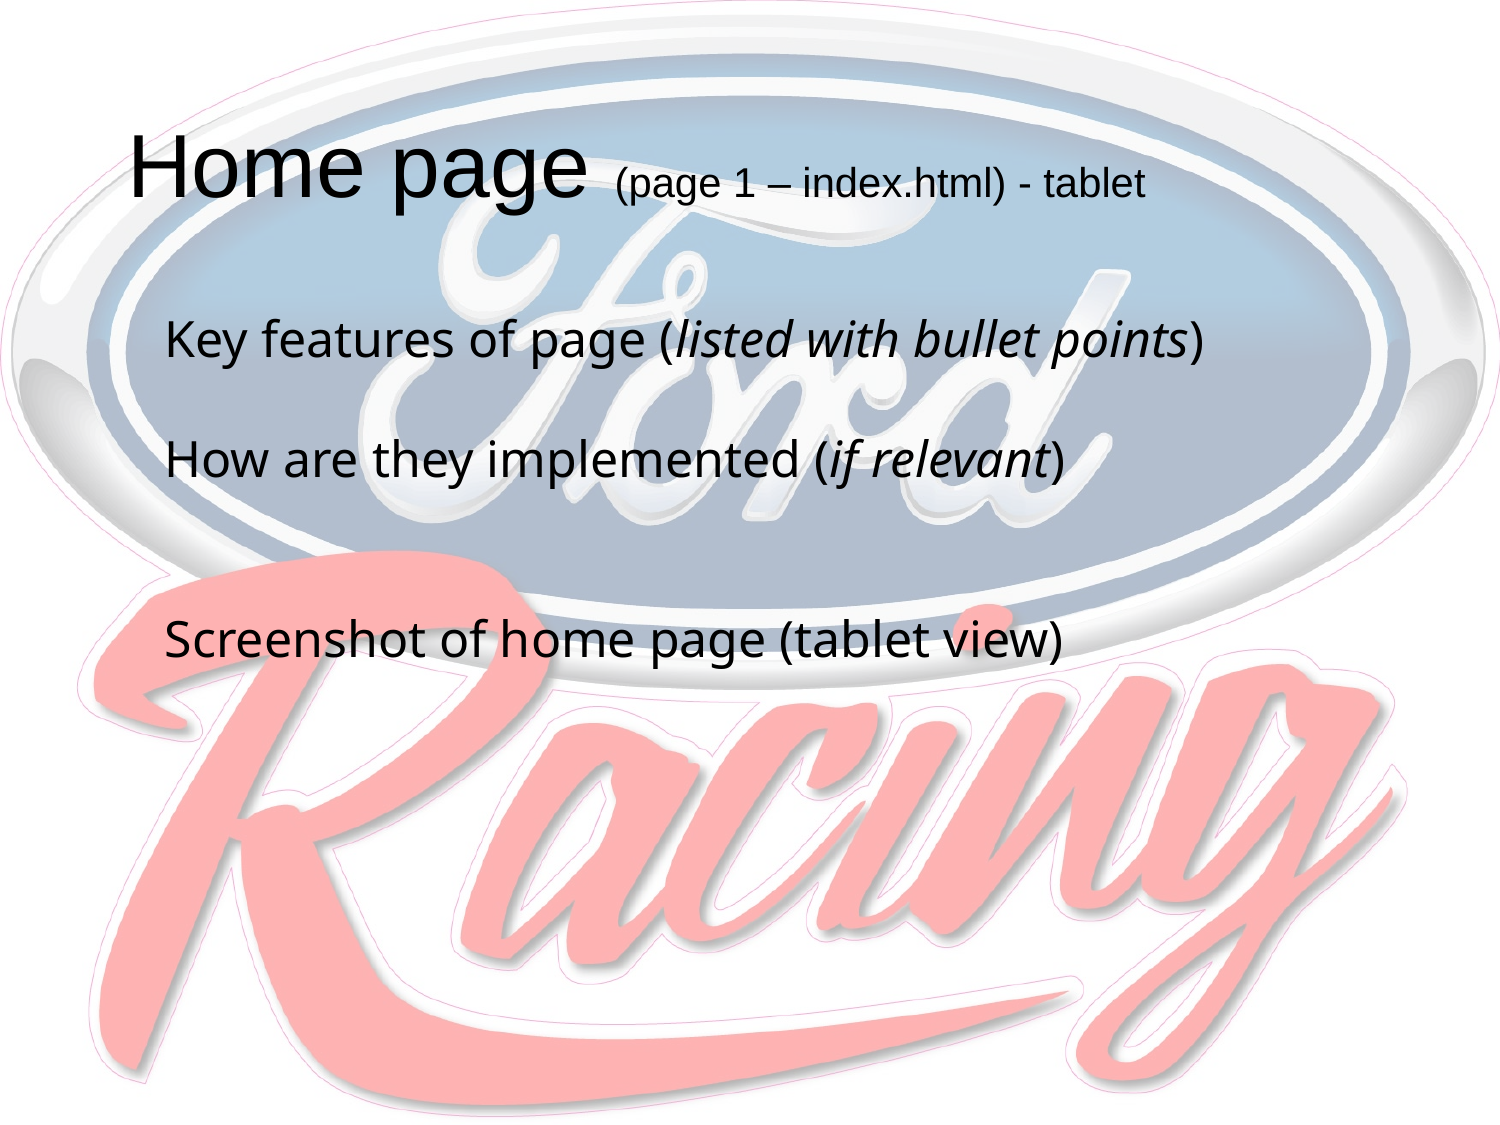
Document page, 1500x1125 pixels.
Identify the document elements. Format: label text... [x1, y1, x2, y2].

title Home page (page 1 – index.html) - tablet [112, 4, 1388, 246]
text_box Key features of page (listed with bullet points) How are they implemented (if relevant) Screenshot of home page (tablet view) [150, 299, 1325, 765]
subtitle [99, 462, 1350, 1013]
